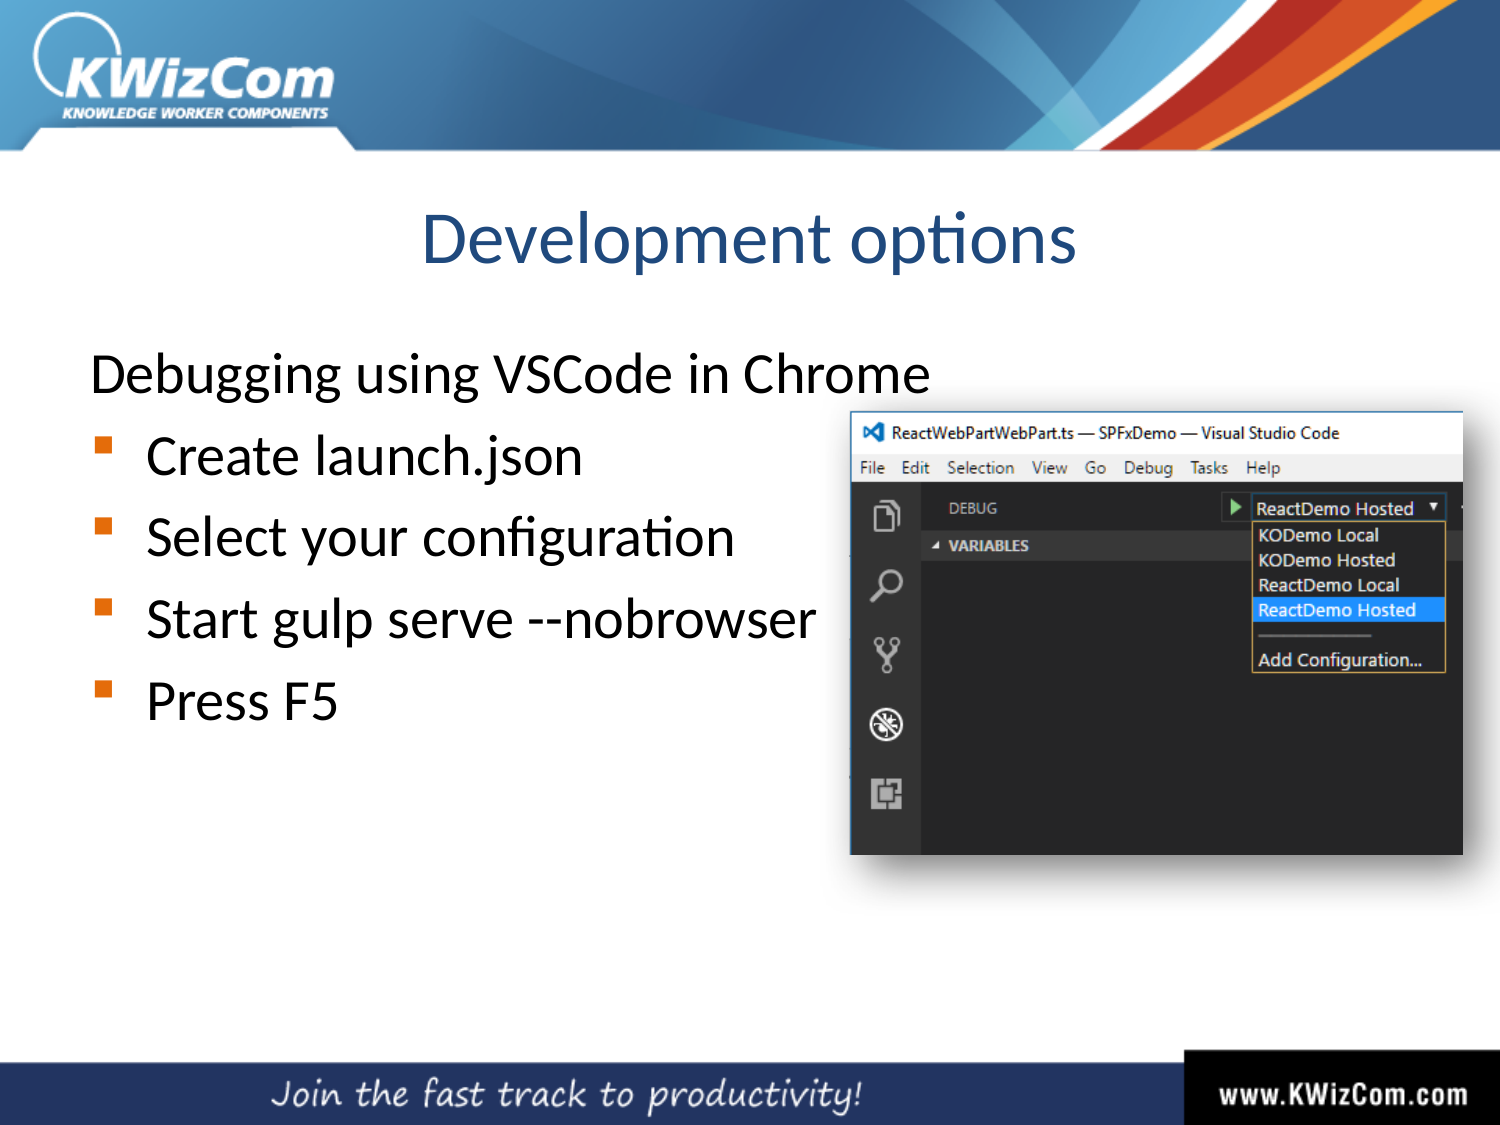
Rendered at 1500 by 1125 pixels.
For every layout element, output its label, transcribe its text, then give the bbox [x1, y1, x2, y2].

picture [0, 0, 1500, 1125]
title Development options [75, 152, 1425, 315]
list Debugging using VSCode in Chrome Create launch.json Select your configuration Start gulp serve --nobrowser Press F5 [75, 328, 1425, 1005]
